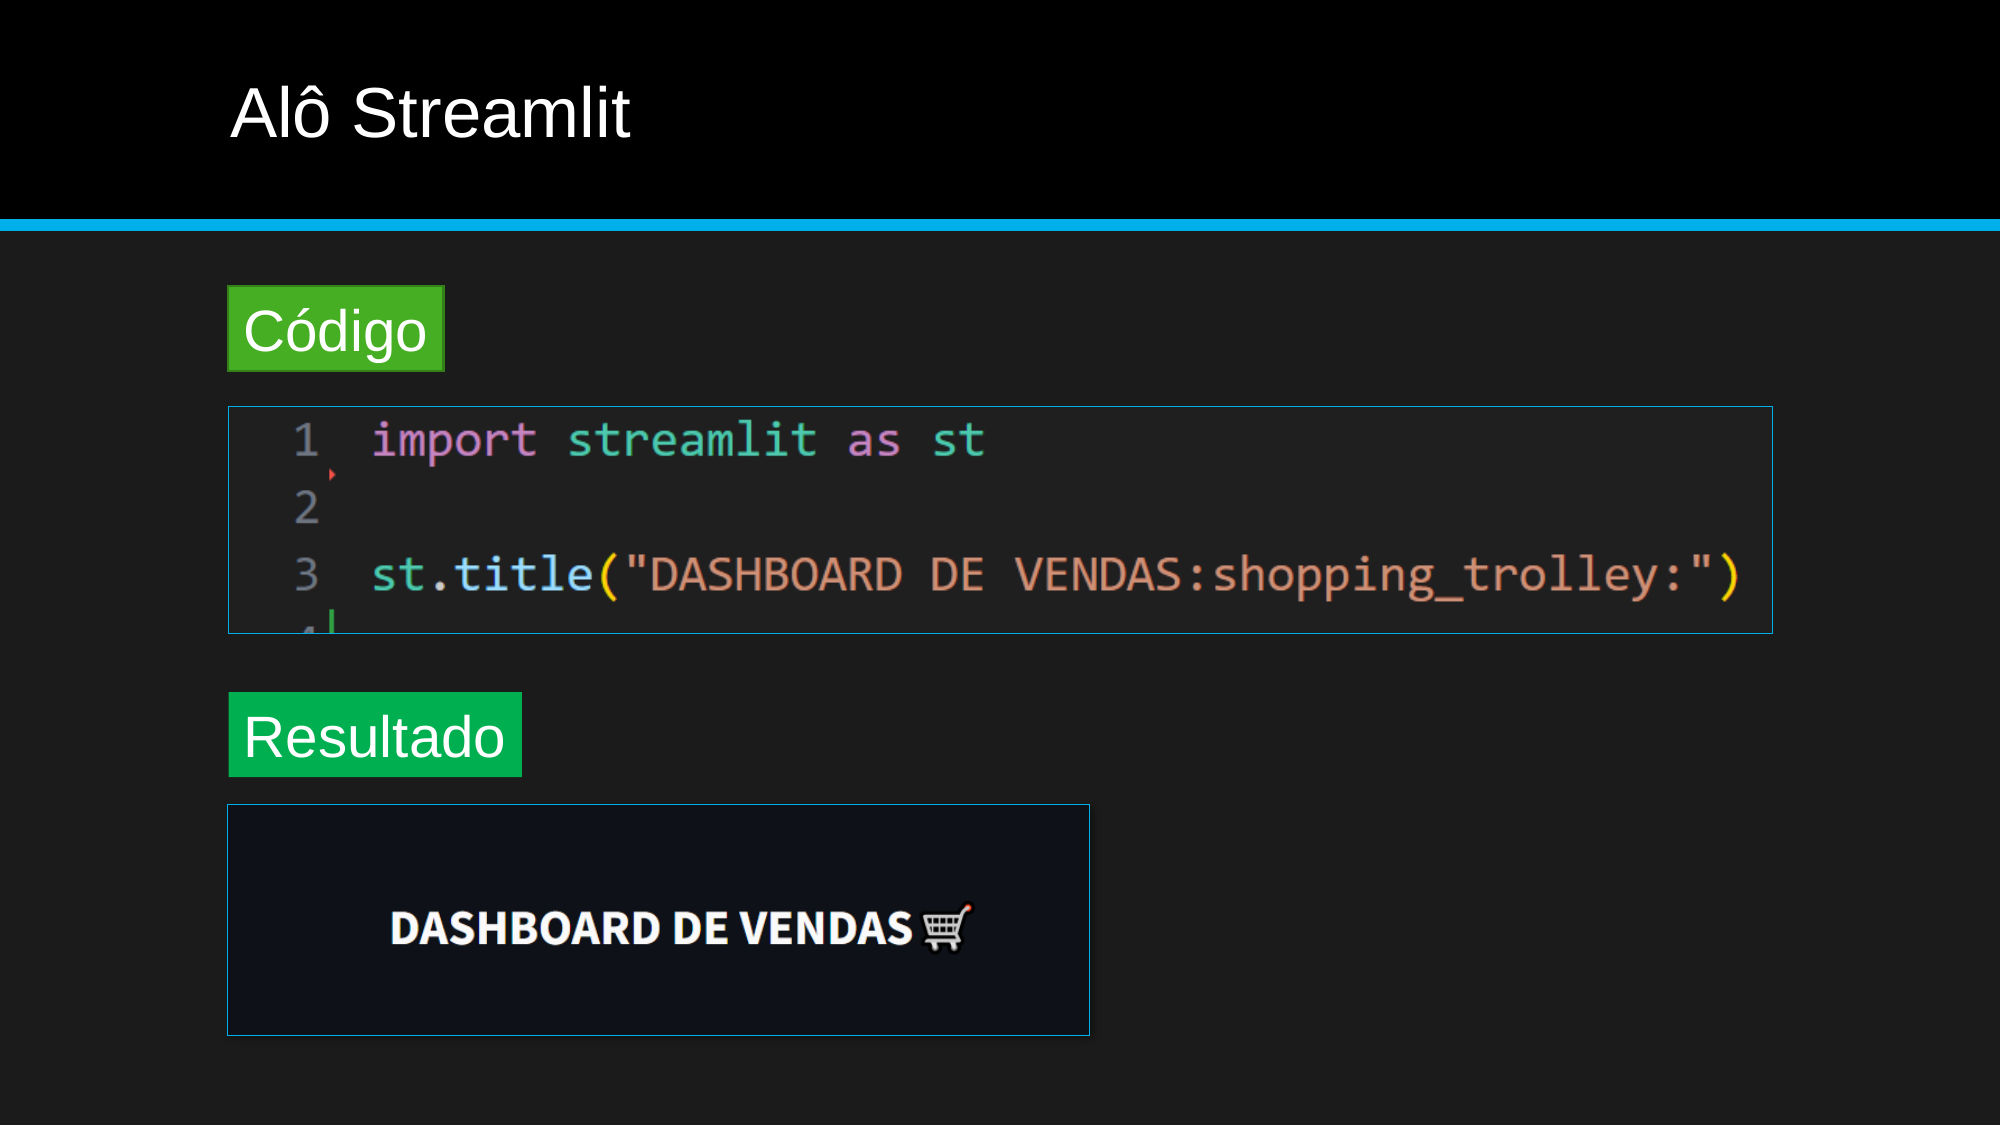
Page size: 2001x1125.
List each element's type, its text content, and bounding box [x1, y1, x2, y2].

picture [229, 806, 1088, 1034]
picture [230, 408, 1771, 632]
text_box Resultado [228, 692, 522, 778]
title Alô Streamlit [214, 24, 1865, 205]
text_box Código [227, 285, 445, 372]
